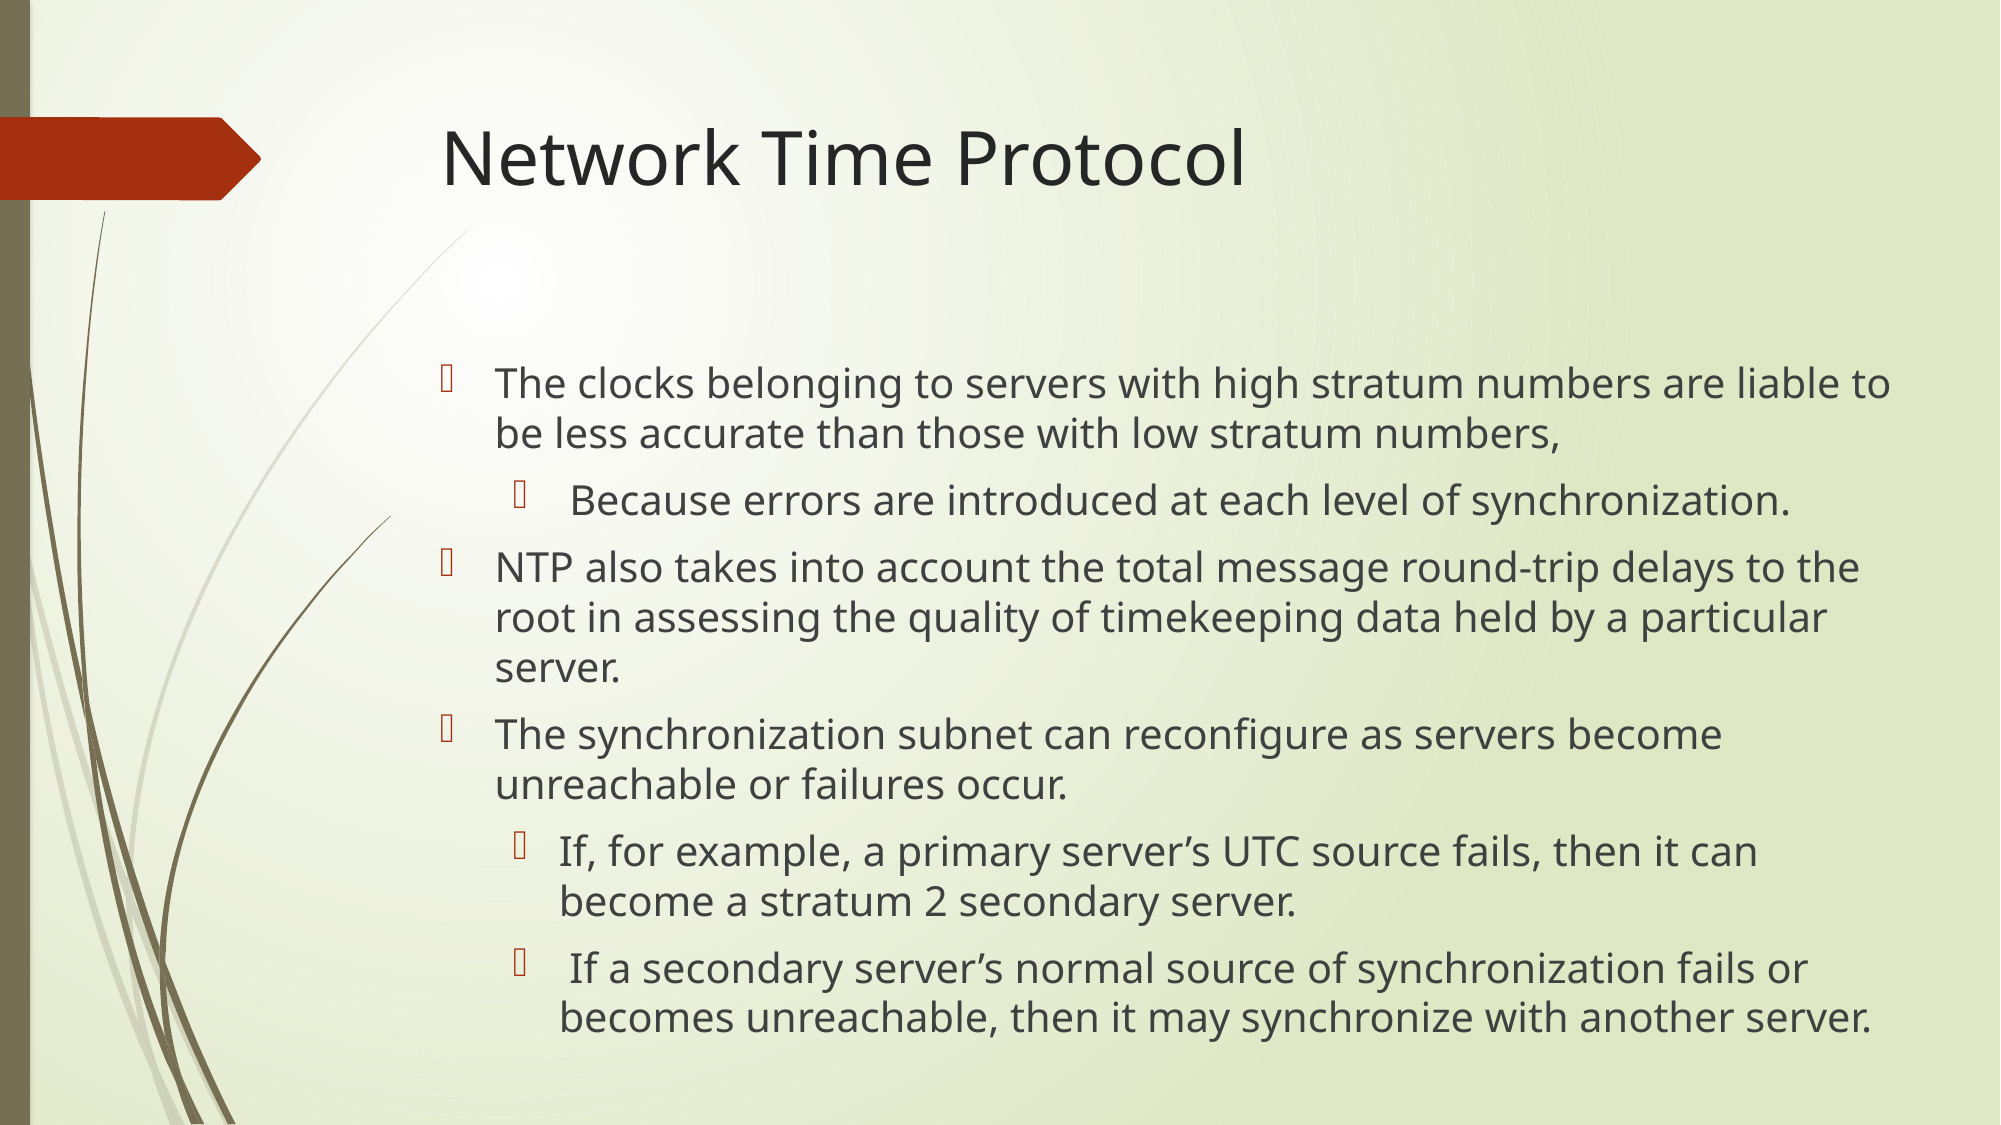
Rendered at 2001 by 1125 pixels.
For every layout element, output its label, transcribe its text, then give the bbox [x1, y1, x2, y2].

title Network Time Protocol [425, 102, 1888, 313]
list The clocks belonging to servers with high stratum numbers are liable to be less accurate than those with low stratum numbers, Because errors are introduced at each level of synchronization. NTP also takes into account the total message round-trip delays to the root in assessing the quality of timekeeping data held by a particular server. The synchronization subnet can reconfigure as servers become unreachable or failures occur. If, for example, a primary server’s UTC source fails, then it can become a stratum 2 secondary server. If a secondary server’s normal source of synchronization fails or becomes unreachable, then it may synchronize with another server. [424, 350, 1920, 1060]
